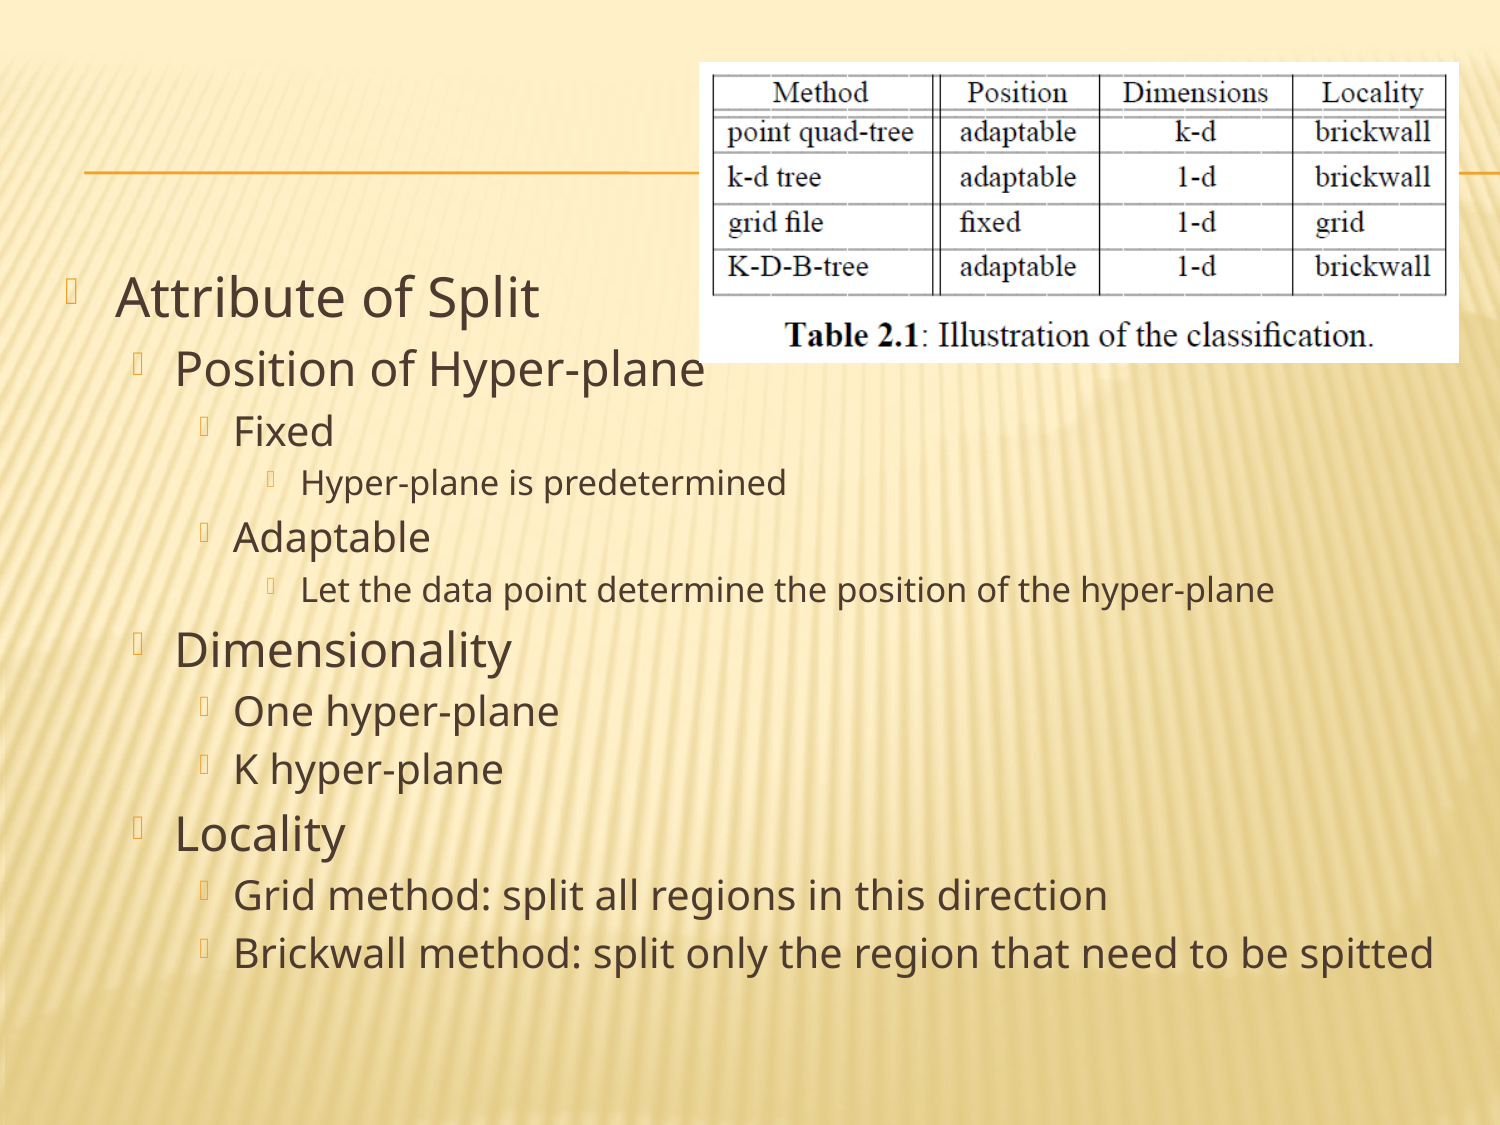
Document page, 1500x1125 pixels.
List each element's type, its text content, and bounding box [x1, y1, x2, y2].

picture [699, 62, 1459, 363]
list Attribute of Split Position of Hyper-plane Fixed Hyper-plane is predetermined Adaptable Let the data point determine the position of the hyper-plane Dimensionality One hyper-plane K hyper-plane Locality Grid method: split all regions in this direction Brickwall method: split only the region that need to be spitted [50, 254, 1475, 998]
